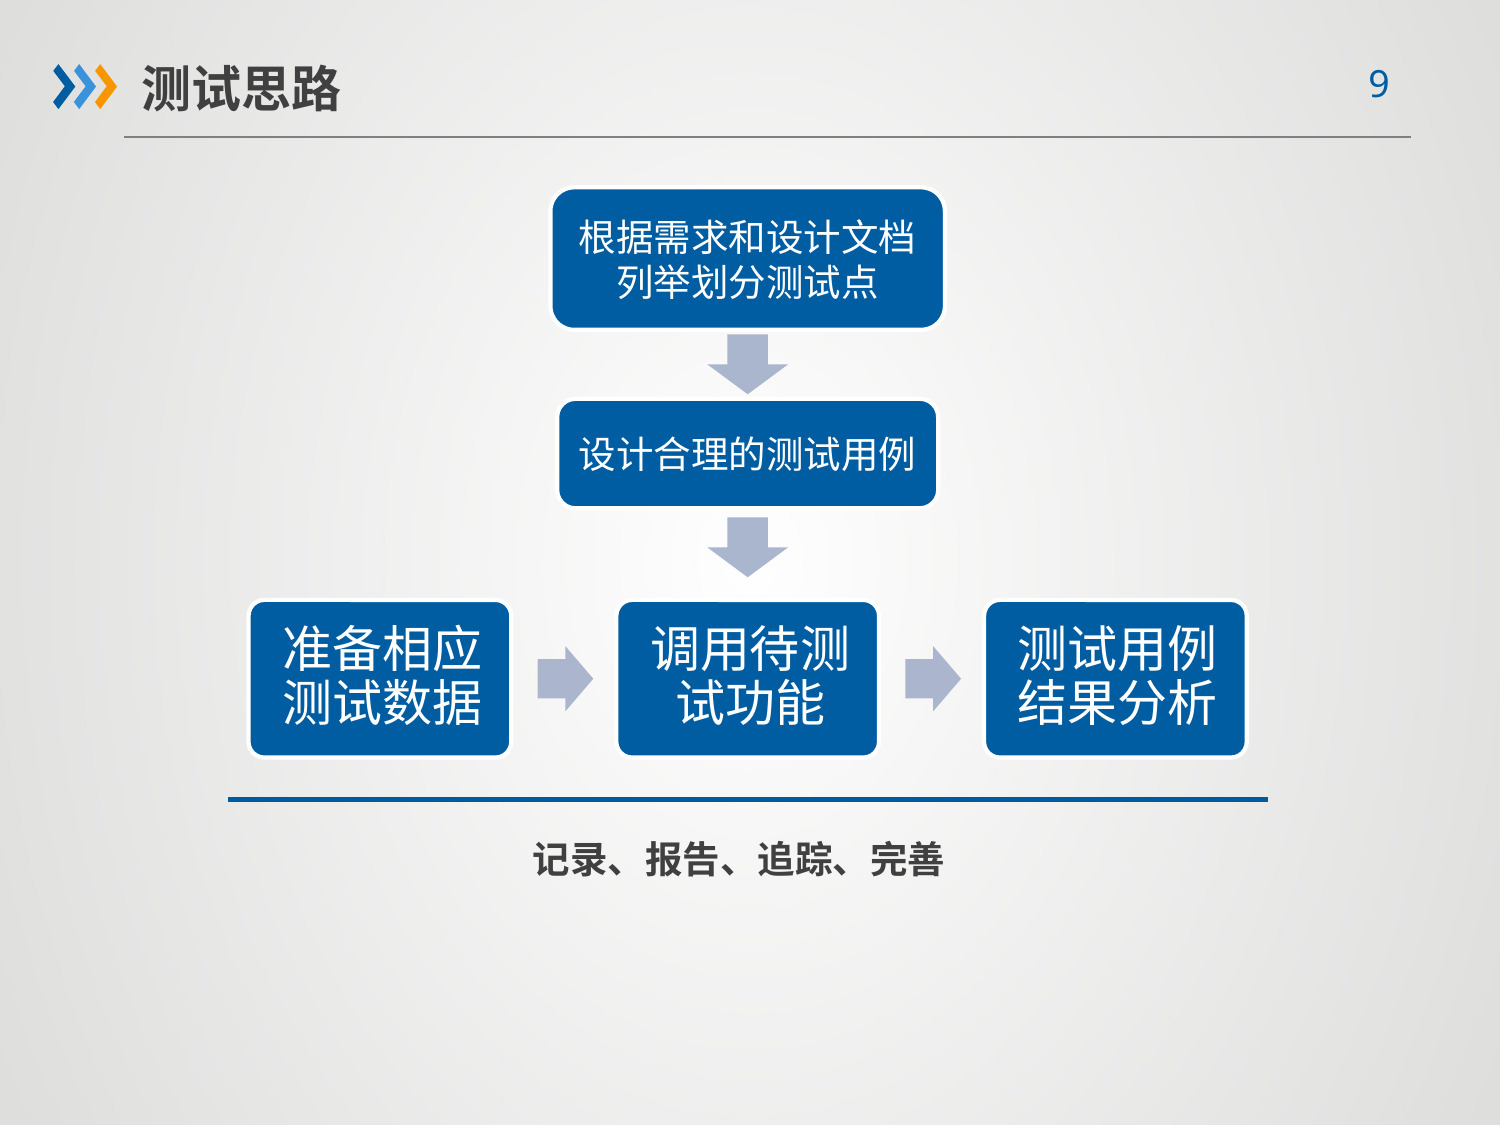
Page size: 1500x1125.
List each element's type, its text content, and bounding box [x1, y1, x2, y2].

text_box 测试思路 [126, 49, 357, 125]
text_box 设计合理的测试用例 [555, 396, 941, 451]
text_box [247, 807, 1248, 905]
text_box 根据需求和设计文档 列举划分测试点 [548, 185, 948, 332]
text_box [705, 332, 791, 396]
picture [0, 0, 1500, 1125]
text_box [247, 453, 1248, 798]
